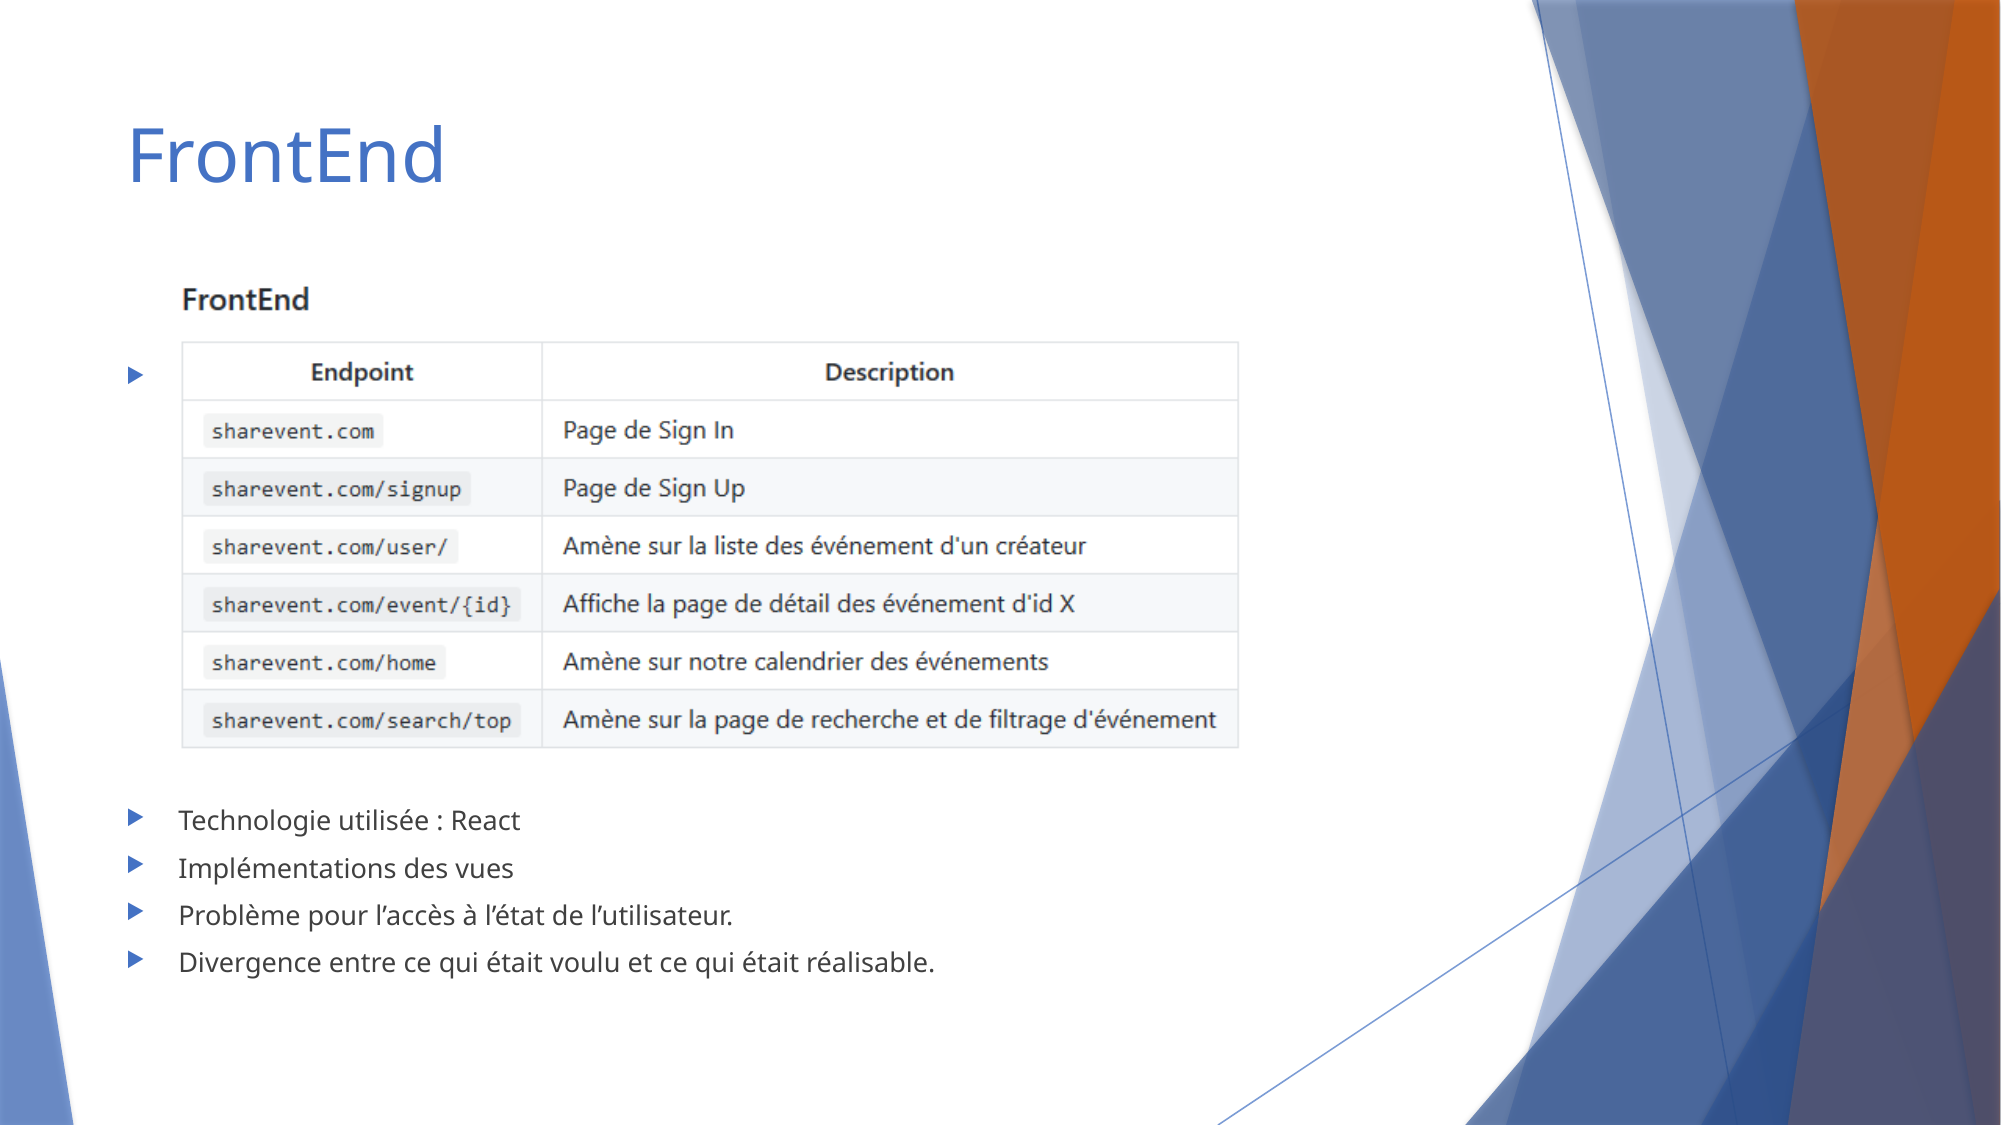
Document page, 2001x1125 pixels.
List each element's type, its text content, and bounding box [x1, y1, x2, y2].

picture [173, 276, 1258, 773]
title FrontEnd [111, 99, 1522, 317]
list Endpoint Technologie utilisée : React Implémentations des vues Problème pour l’accès à l’état de l’utilisateur. Divergence entre ce qui était voulu et ce qui était réalisable. [111, 354, 1522, 992]
